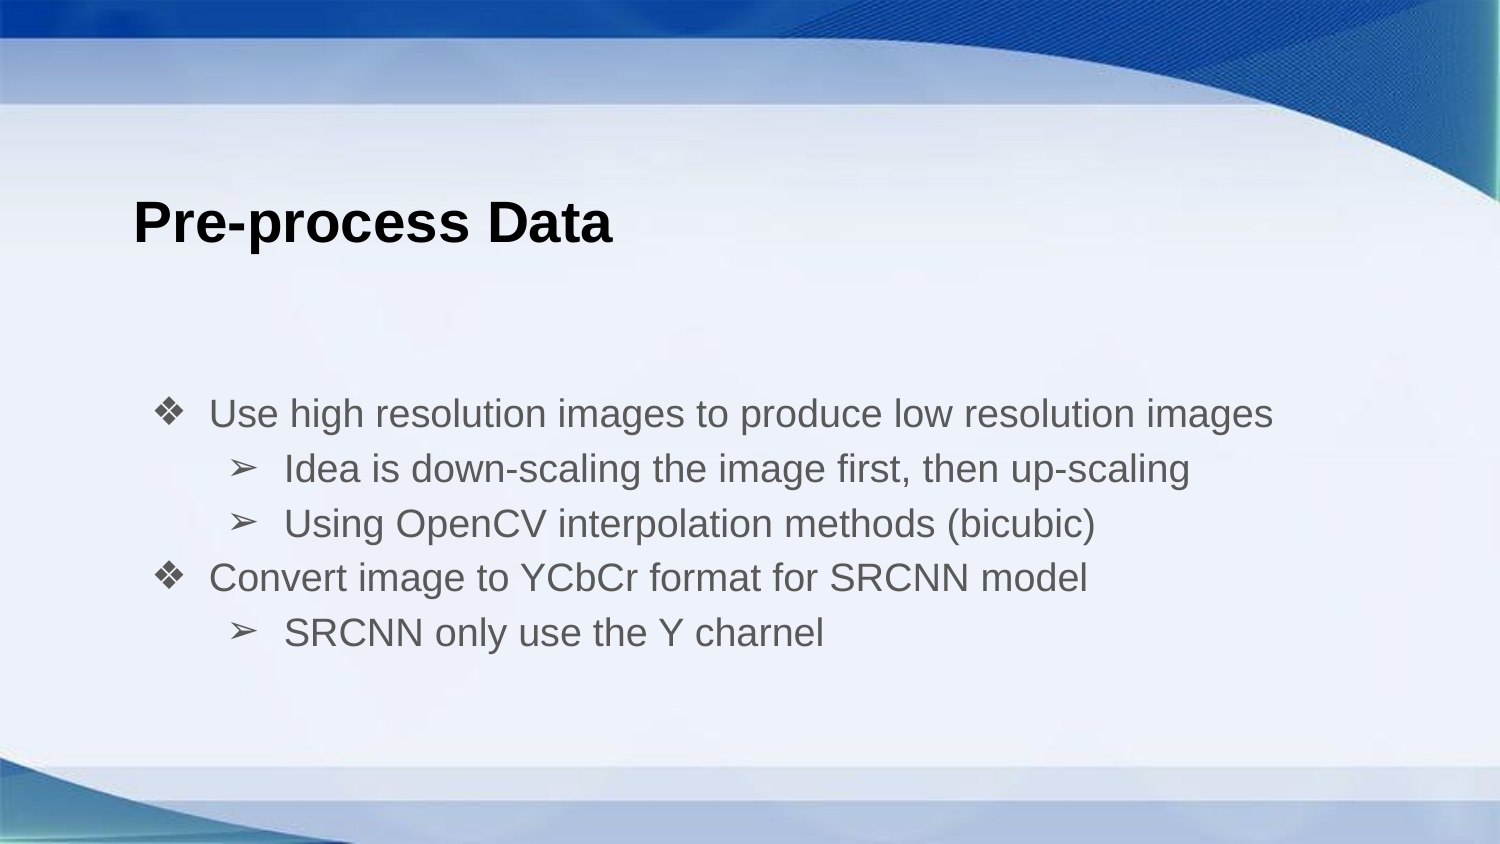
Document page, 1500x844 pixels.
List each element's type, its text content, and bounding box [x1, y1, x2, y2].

list Use high resolution images to produce low resolution images Idea is down-scaling the image first, then up-scaling Using OpenCV interpolation methods (bicubic) Convert image to YCbCr format for SRCNN model SRCNN only use the Y charnel [118, 366, 1500, 844]
title Pre-process Data [118, 169, 1500, 264]
picture [0, 0, 1500, 844]
